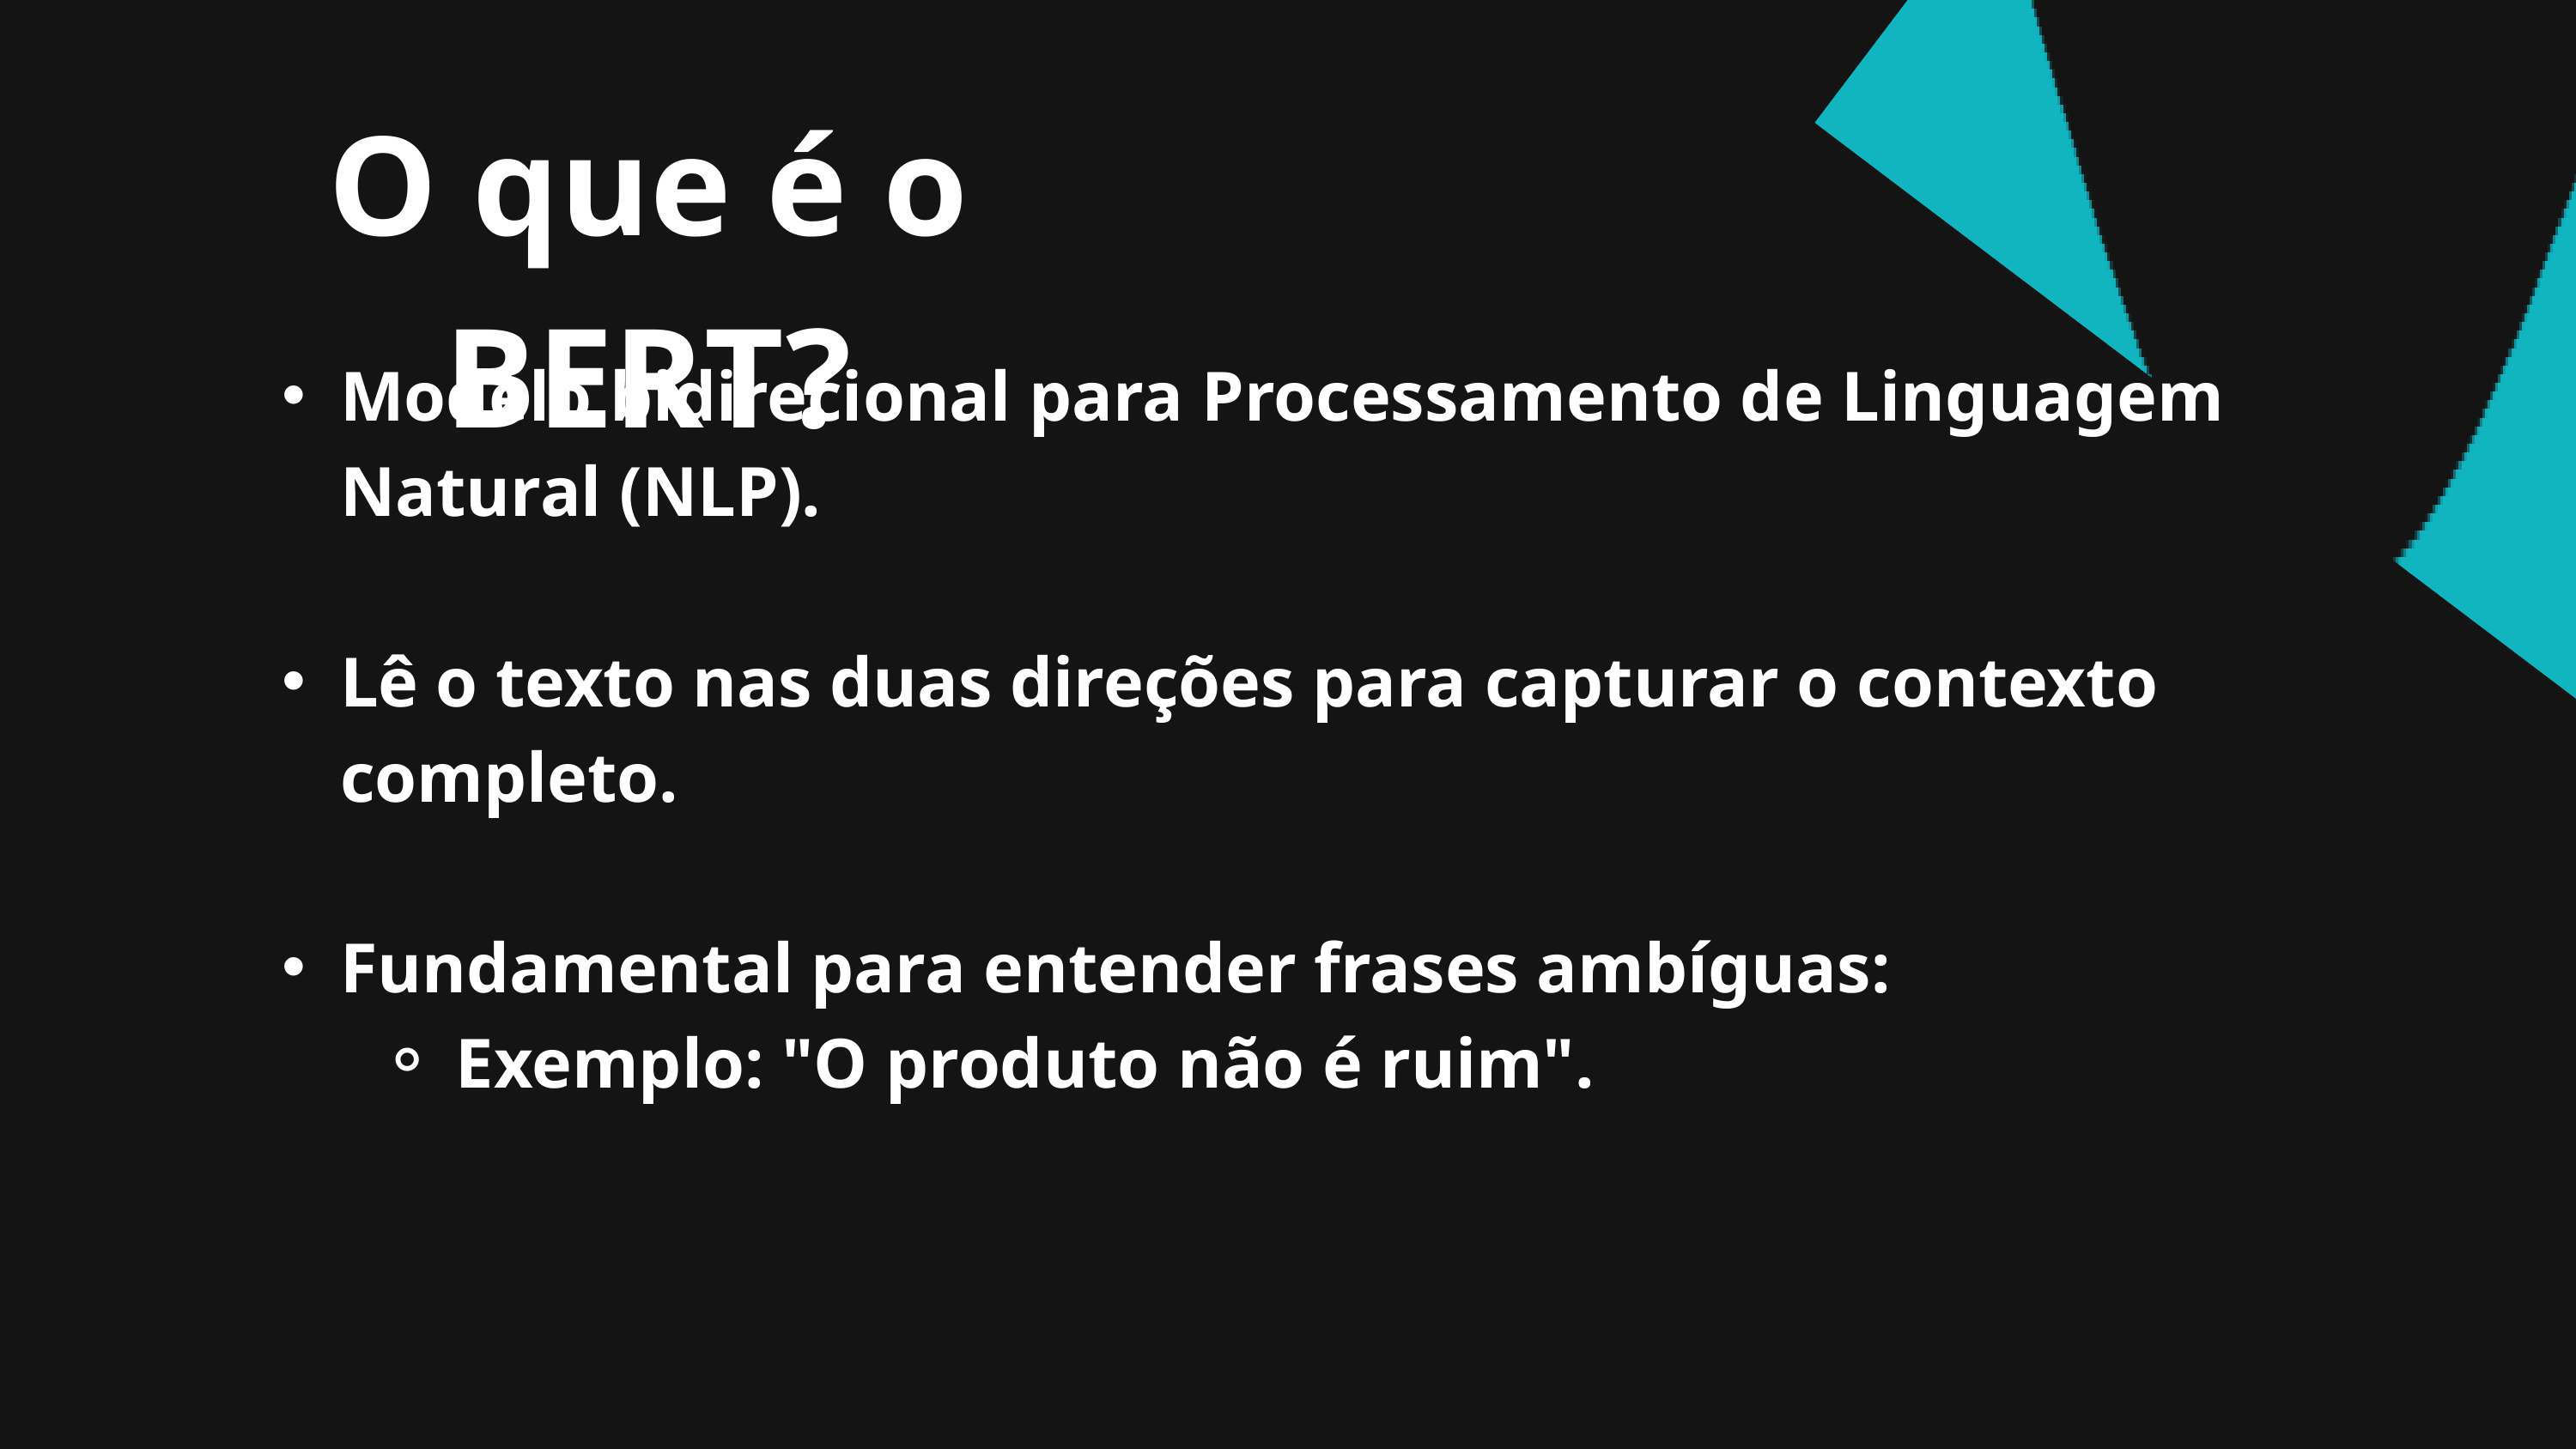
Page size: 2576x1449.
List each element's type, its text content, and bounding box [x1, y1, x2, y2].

text_box [1814, 0, 2576, 699]
text_box Modelo bidirecional para Processamento de Linguagem Natural (NLP). Lê o texto nas duas direções para capturar o contexto completo. Fundamental para entender frases ambíguas: Exemplo: "O produto não é ruim". [224, 244, 2352, 1197]
text_box O que é o BERT? [107, 70, 1189, 456]
